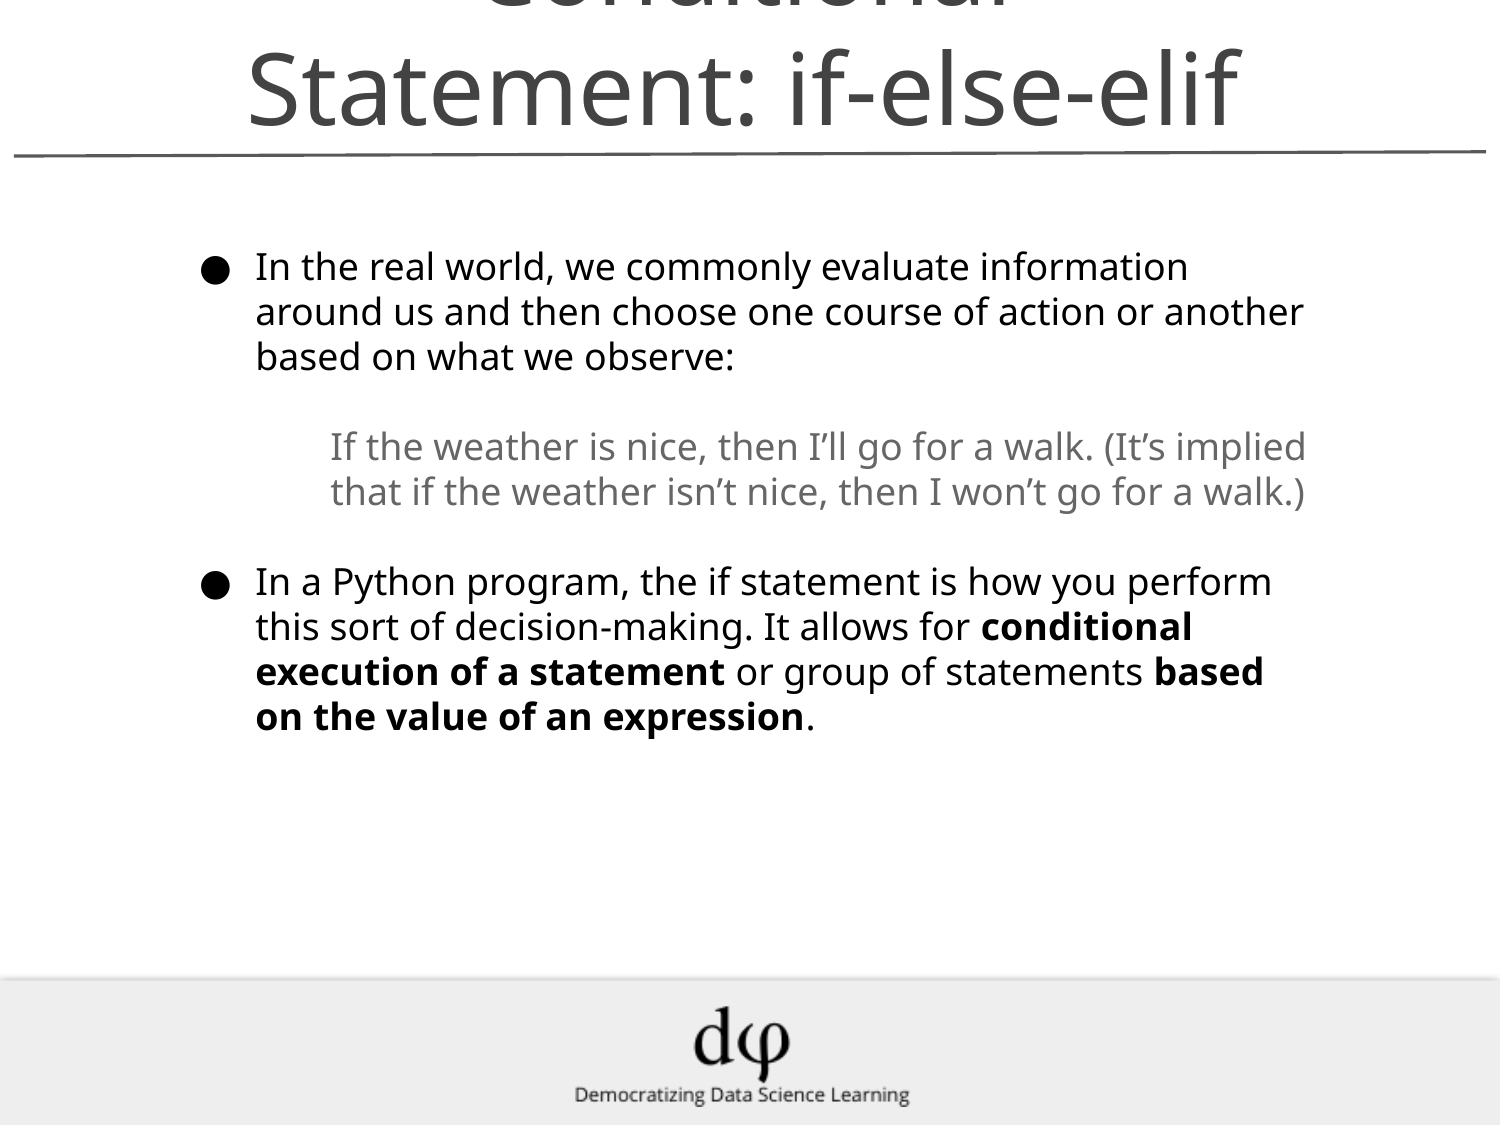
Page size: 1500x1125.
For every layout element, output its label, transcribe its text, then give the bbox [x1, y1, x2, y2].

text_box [0, 980, 1500, 1125]
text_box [13, 151, 1487, 157]
text_box Conditional Statement: if-else-elif [195, 27, 1292, 150]
text_box In the real world, we commonly evaluate information around us and then choose one course of action or another based on what we observe: If the weather is nice, then I’ll go for a walk. (It’s implied that if the weather isn’t nice, then I won’t go for a walk.) In a Python program, the if statement is how you perform this sort of decision-making. It allows for conditional execution of a statement or group of statements based on the value of an expression. [165, 228, 1328, 956]
